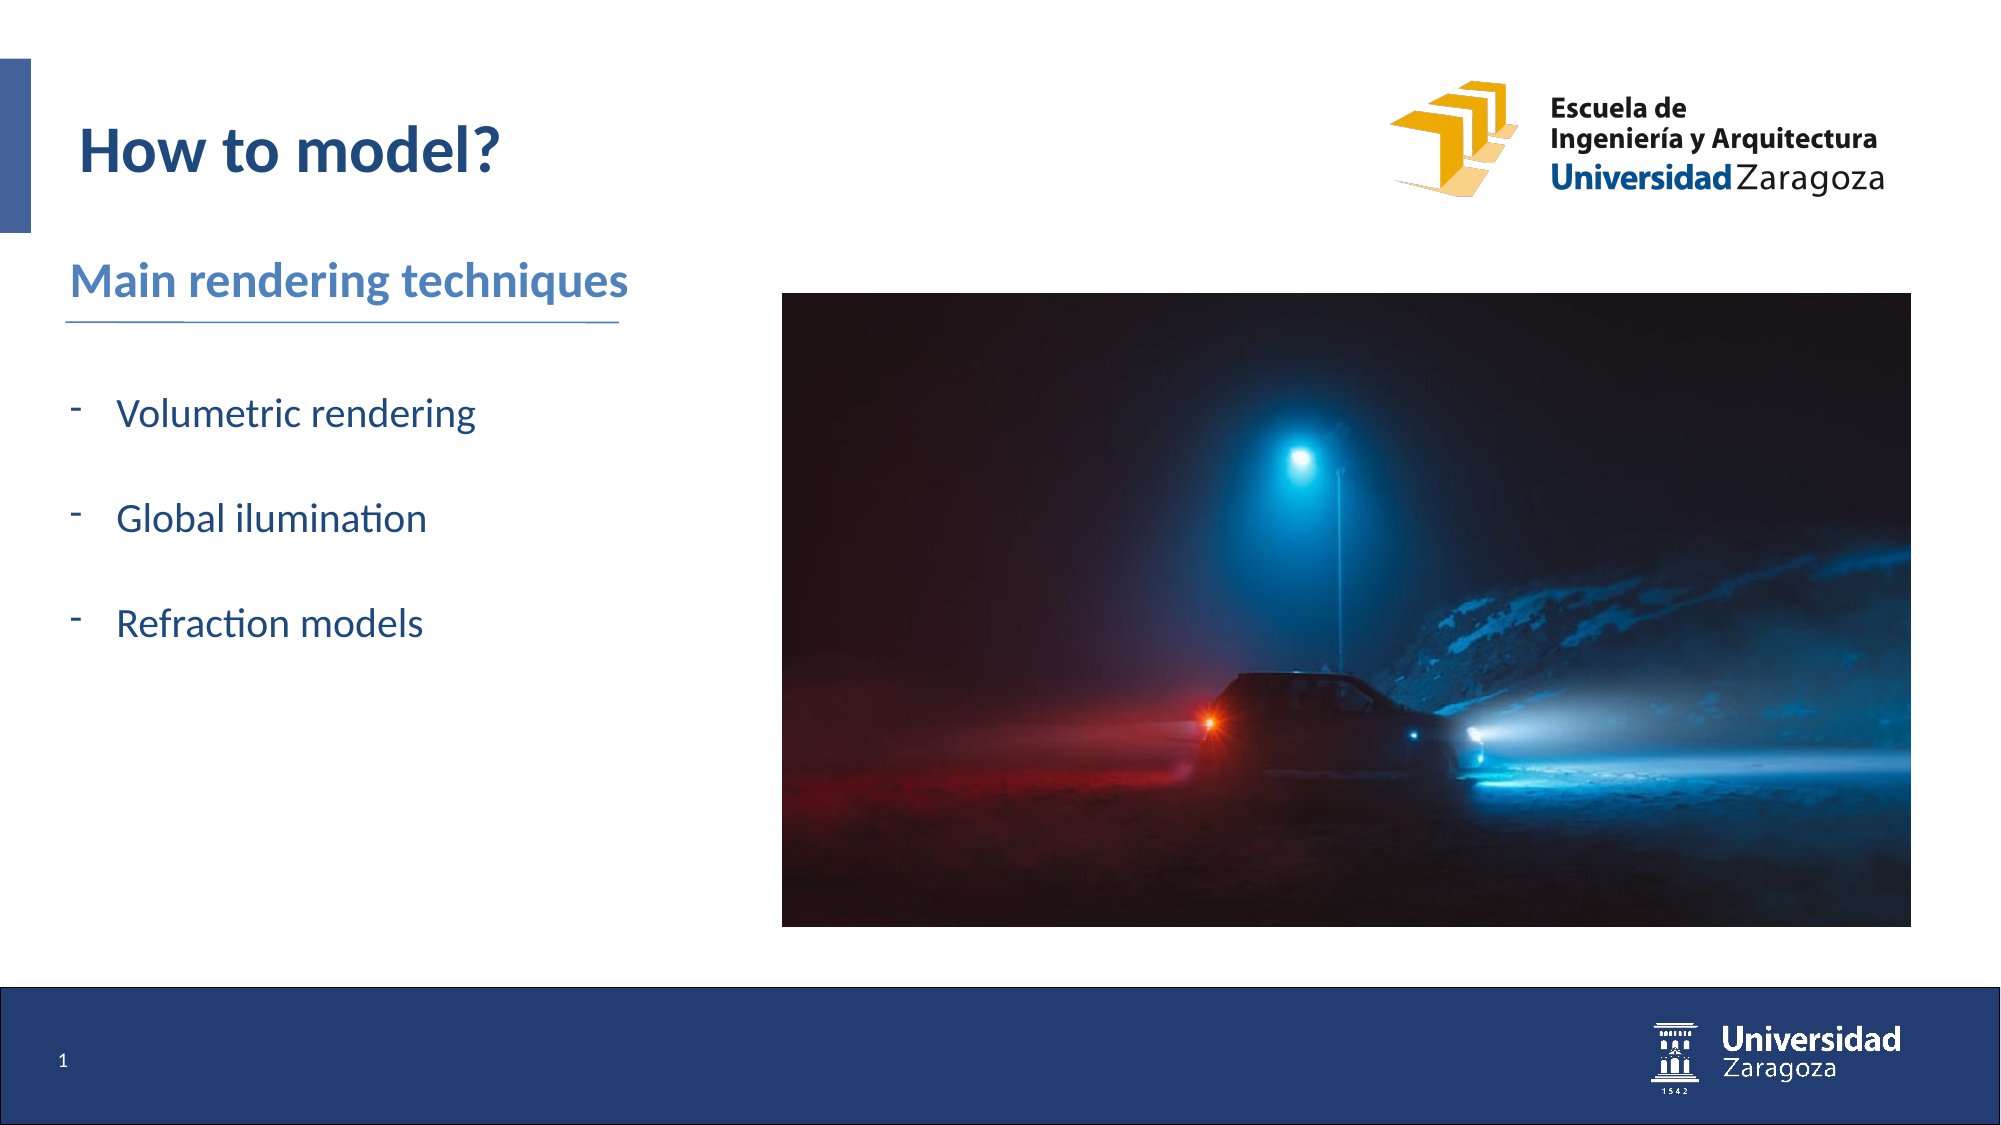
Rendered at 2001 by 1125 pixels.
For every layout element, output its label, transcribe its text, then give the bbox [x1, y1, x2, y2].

picture [1373, 64, 1900, 215]
text_box 1 [42, 1024, 399, 1095]
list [782, 293, 1911, 928]
text_box Main rendering techniques Volumetric rendering Global ilumination Refraction models [54, 240, 911, 691]
picture [1651, 1023, 1900, 1094]
title How to model? [64, 58, 1095, 233]
text_box [0, 57, 33, 235]
